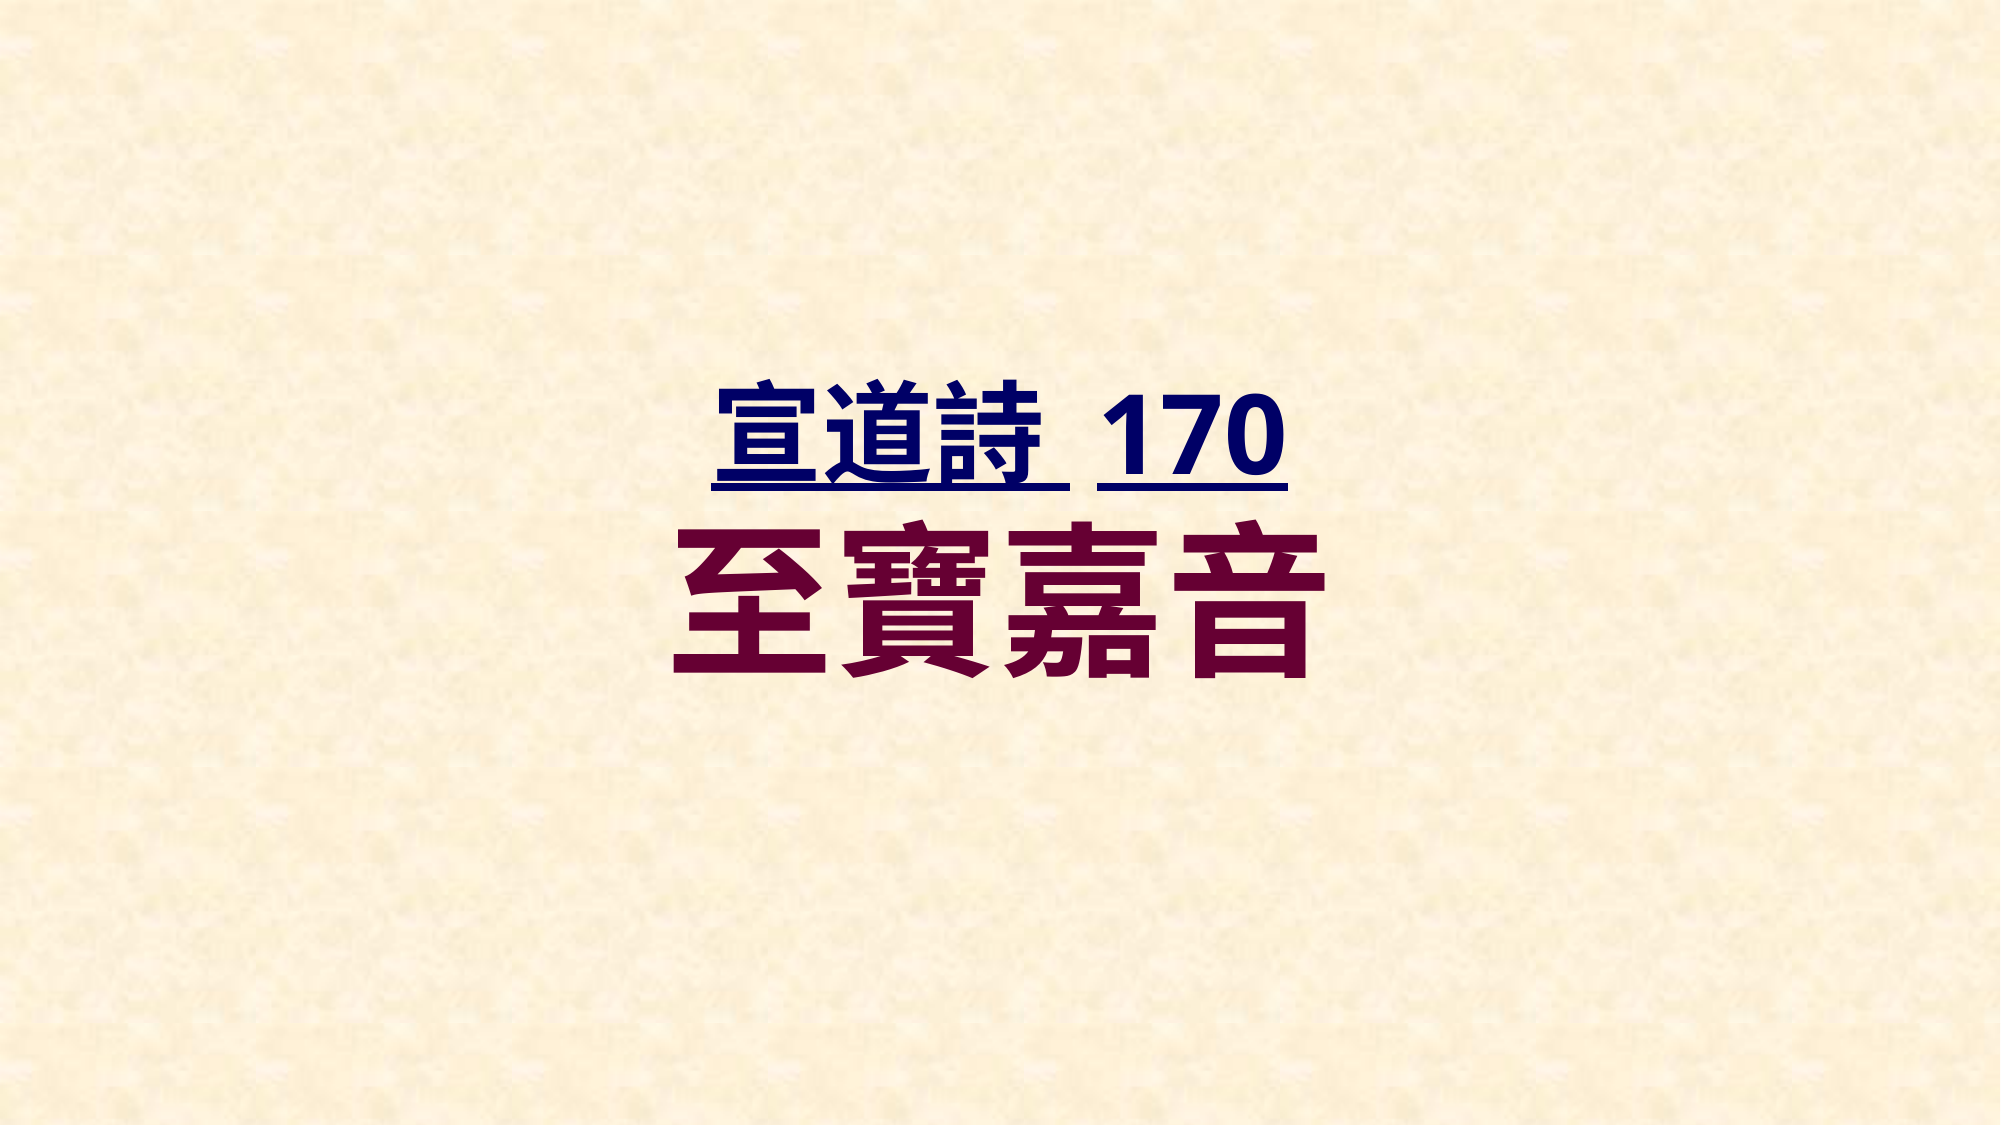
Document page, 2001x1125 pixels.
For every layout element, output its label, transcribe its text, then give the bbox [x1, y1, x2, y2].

picture [0, 0, 2001, 1125]
title 宣道詩 170 至寶嘉音 [0, 436, 2000, 624]
